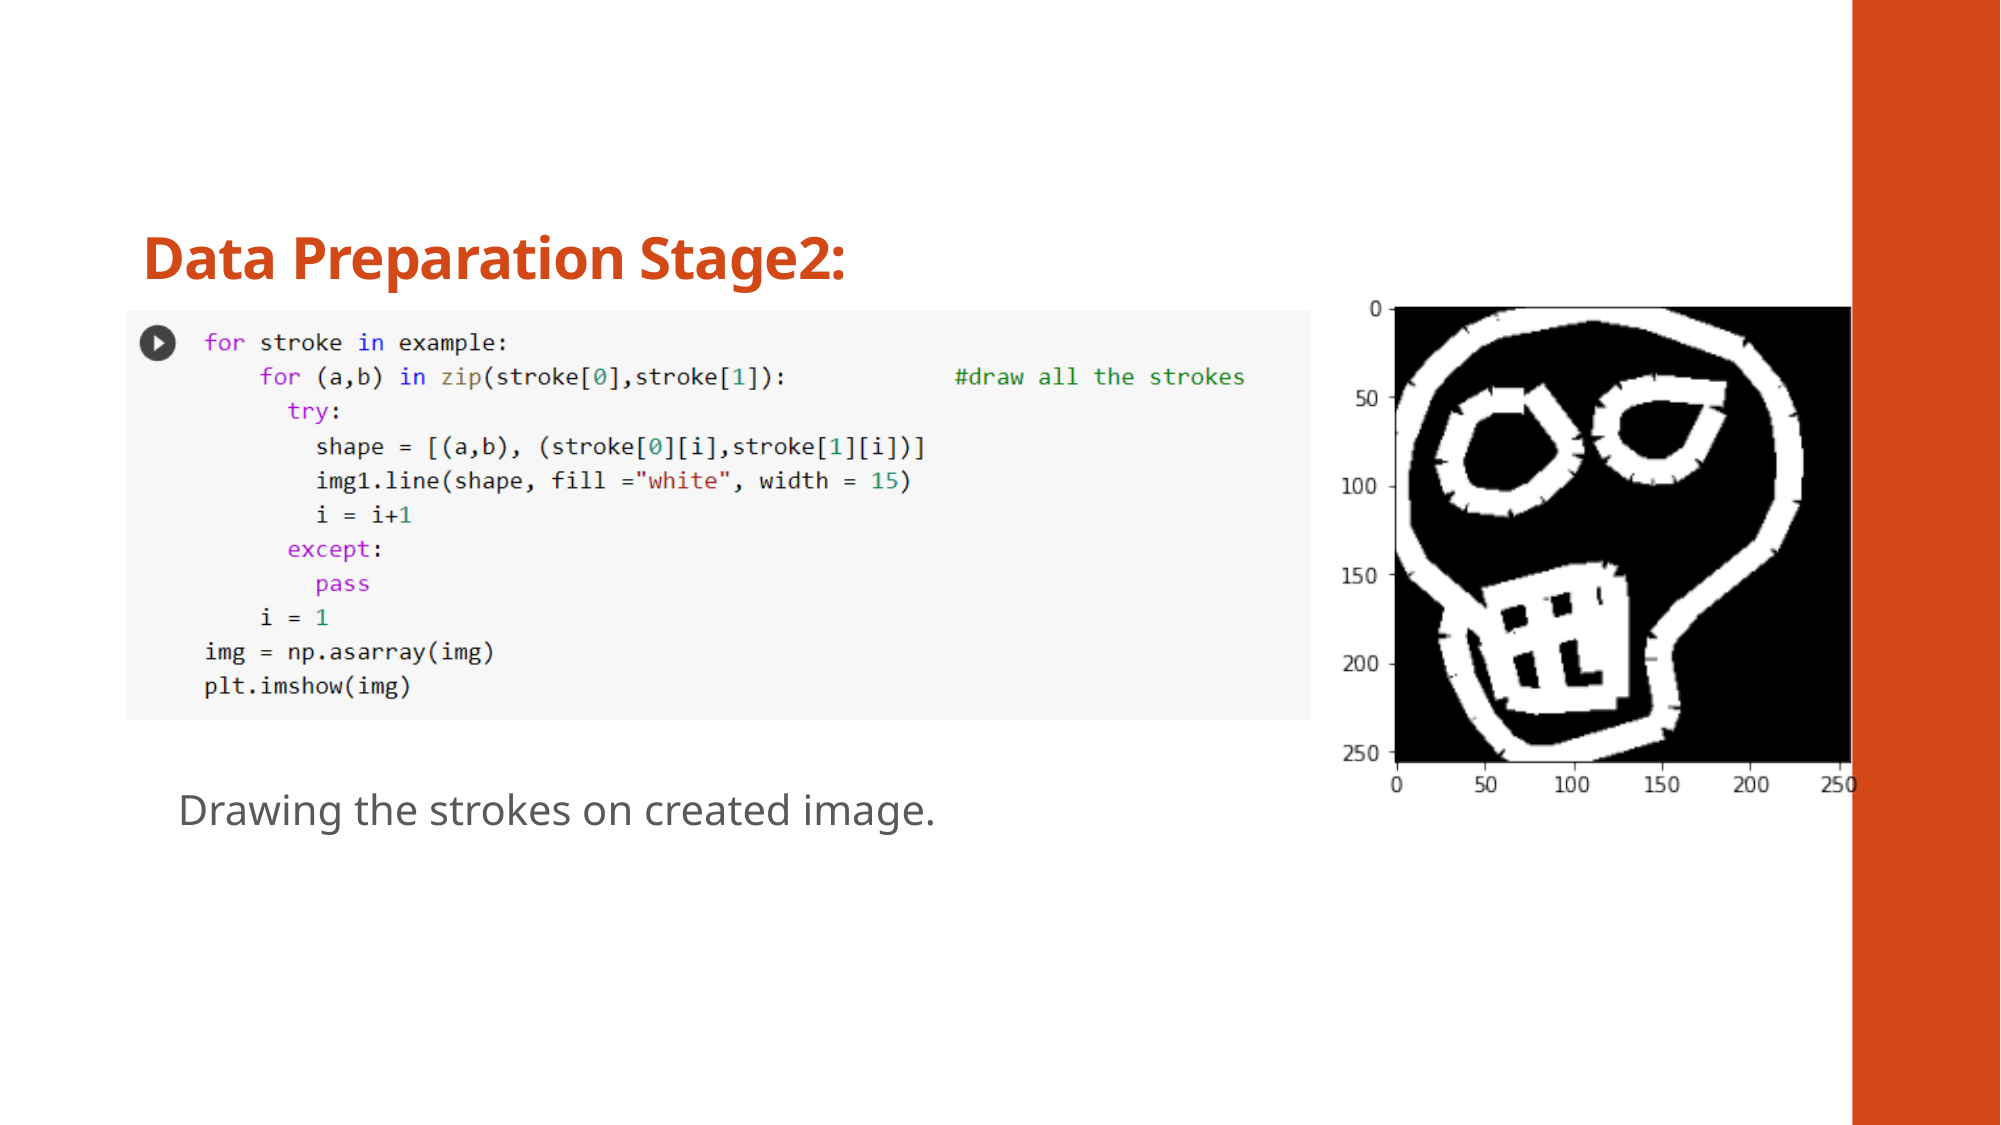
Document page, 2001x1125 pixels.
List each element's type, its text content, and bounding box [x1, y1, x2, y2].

picture [127, 311, 1312, 720]
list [1326, 286, 1873, 813]
title Data Preparation Stage2: [127, 81, 1263, 300]
text_box Drawing the strokes on created image. [163, 776, 972, 841]
